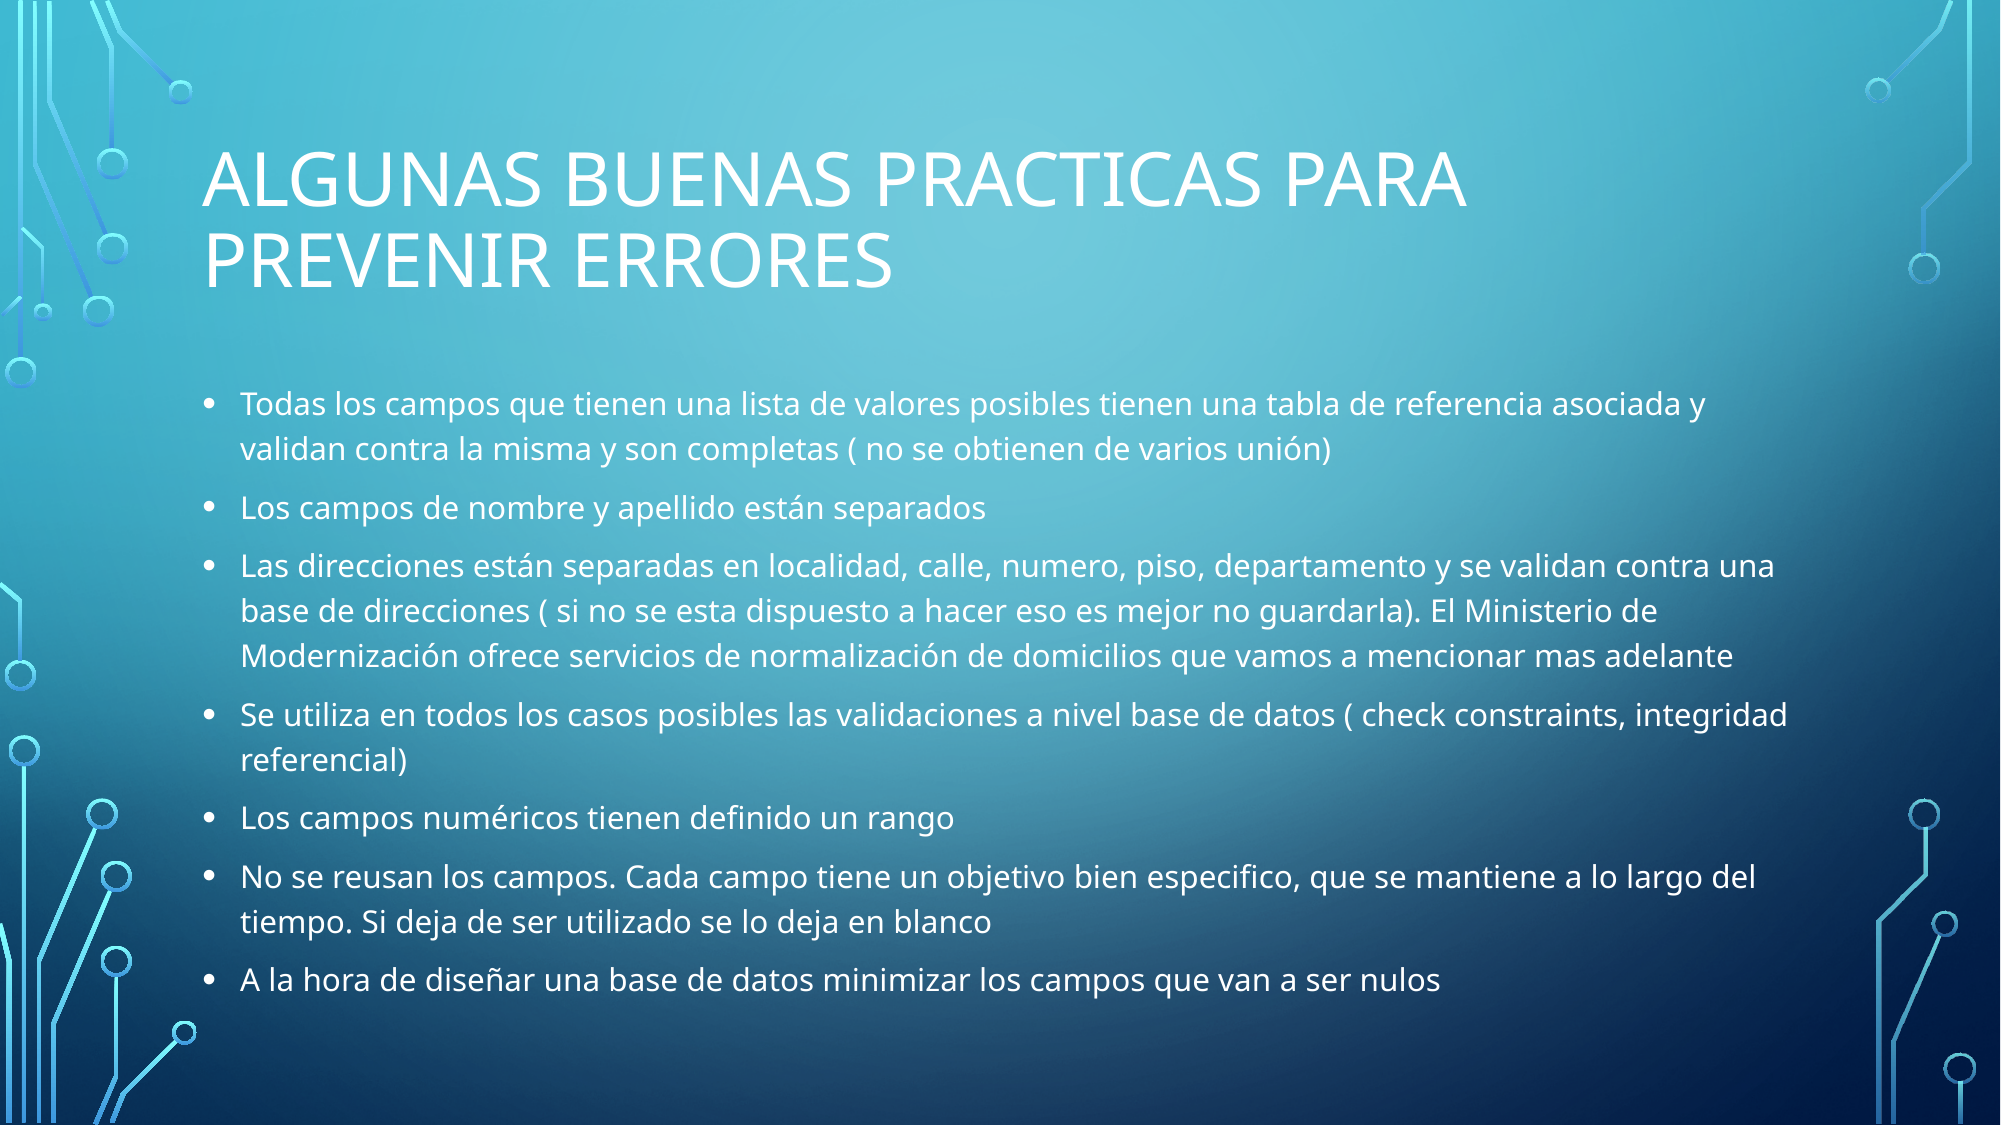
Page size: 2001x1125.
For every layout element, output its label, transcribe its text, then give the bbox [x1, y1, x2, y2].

title Algunas buenas practicas para prevenir errores [187, 101, 1813, 344]
list Todas los campos que tienen una lista de valores posibles tienen una tabla de referencia asociada y validan contra la misma y son completas ( no se obtienen de varios unión) Los campos de nombre y apellido están separados Las direcciones están separadas en localidad, calle, numero, piso, departamento y se validan contra una base de direcciones ( si no se esta dispuesto a hacer eso es mejor no guardarla). El Ministerio de Modernización ofrece servicios de normalización de domicilios que vamos a mencionar mas adelante Se utiliza en todos los casos posibles las validaciones a nivel base de datos ( check constraints, integridad referencial) Los campos numéricos tienen definido un rango No se reusan los campos. Cada campo tiene un objetivo bien especifico, que se mantiene a lo largo del tiempo. Si deja de ser utilizado se lo deja en blanco A la hora de diseñar una base de datos minimizar los campos que van a ser nulos [187, 369, 1813, 1012]
